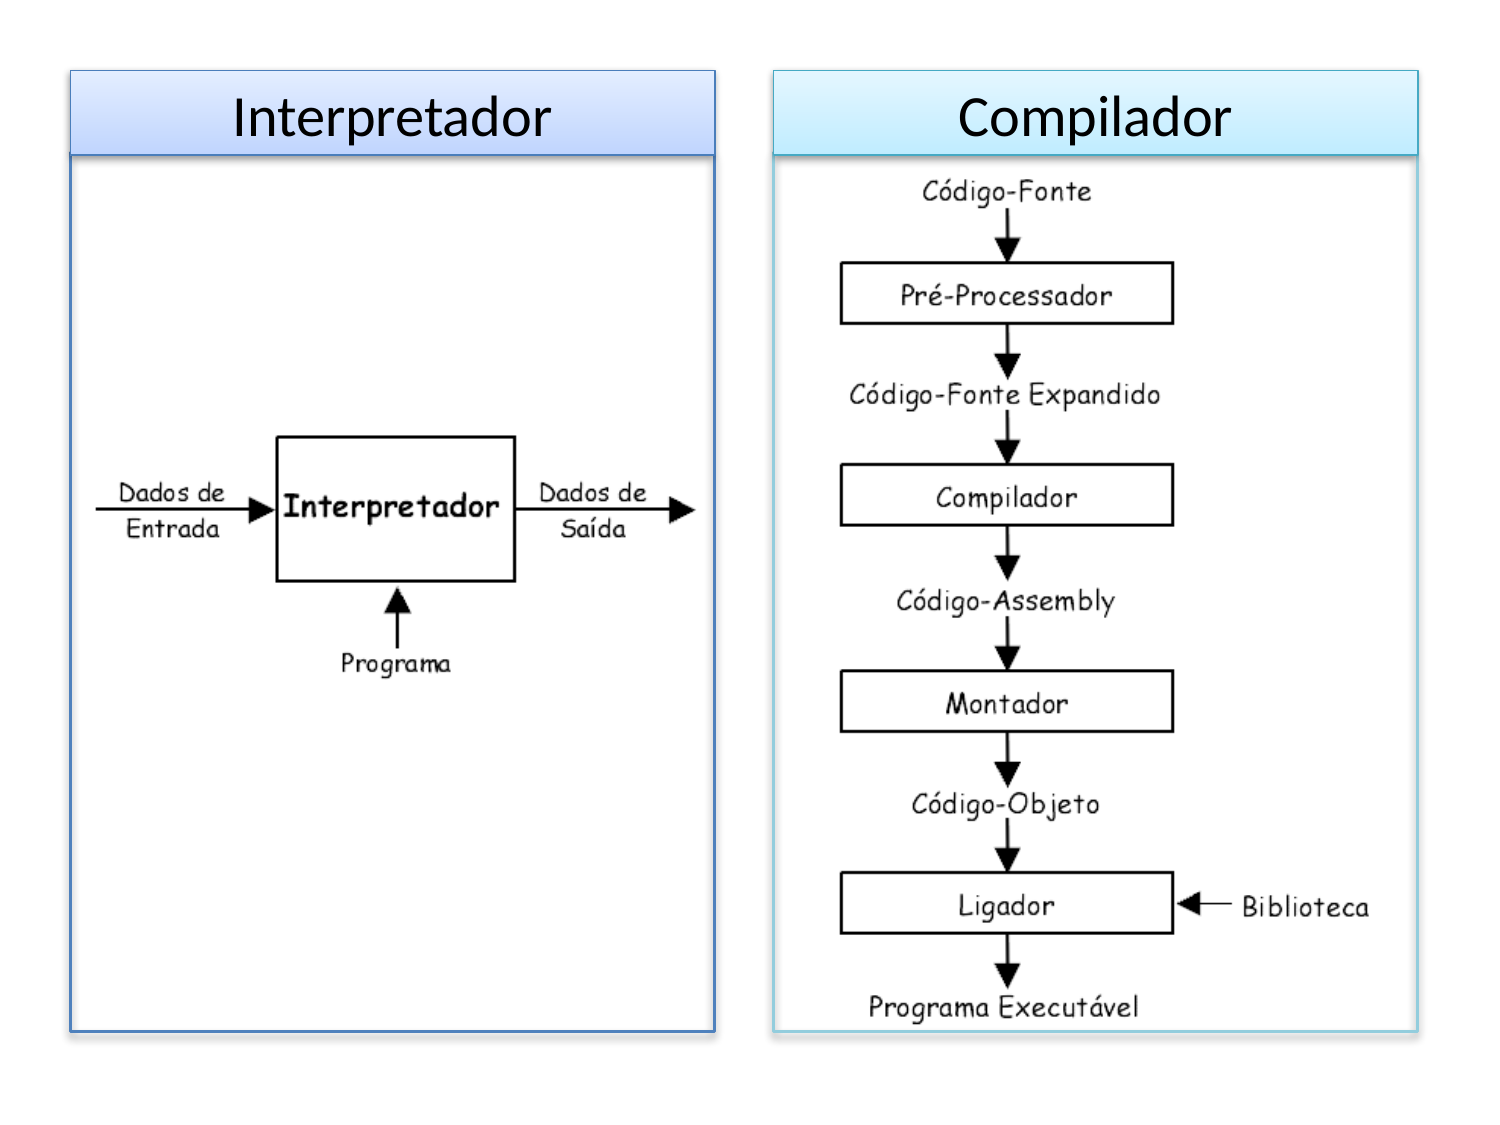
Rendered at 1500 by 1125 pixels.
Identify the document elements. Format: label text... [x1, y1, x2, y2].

text_box [68, 161, 717, 1033]
text_box [771, 161, 1420, 1033]
picture [81, 405, 719, 680]
text_box Compilador [773, 70, 1419, 156]
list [831, 175, 1372, 1029]
text_box Interpretador [70, 70, 716, 156]
